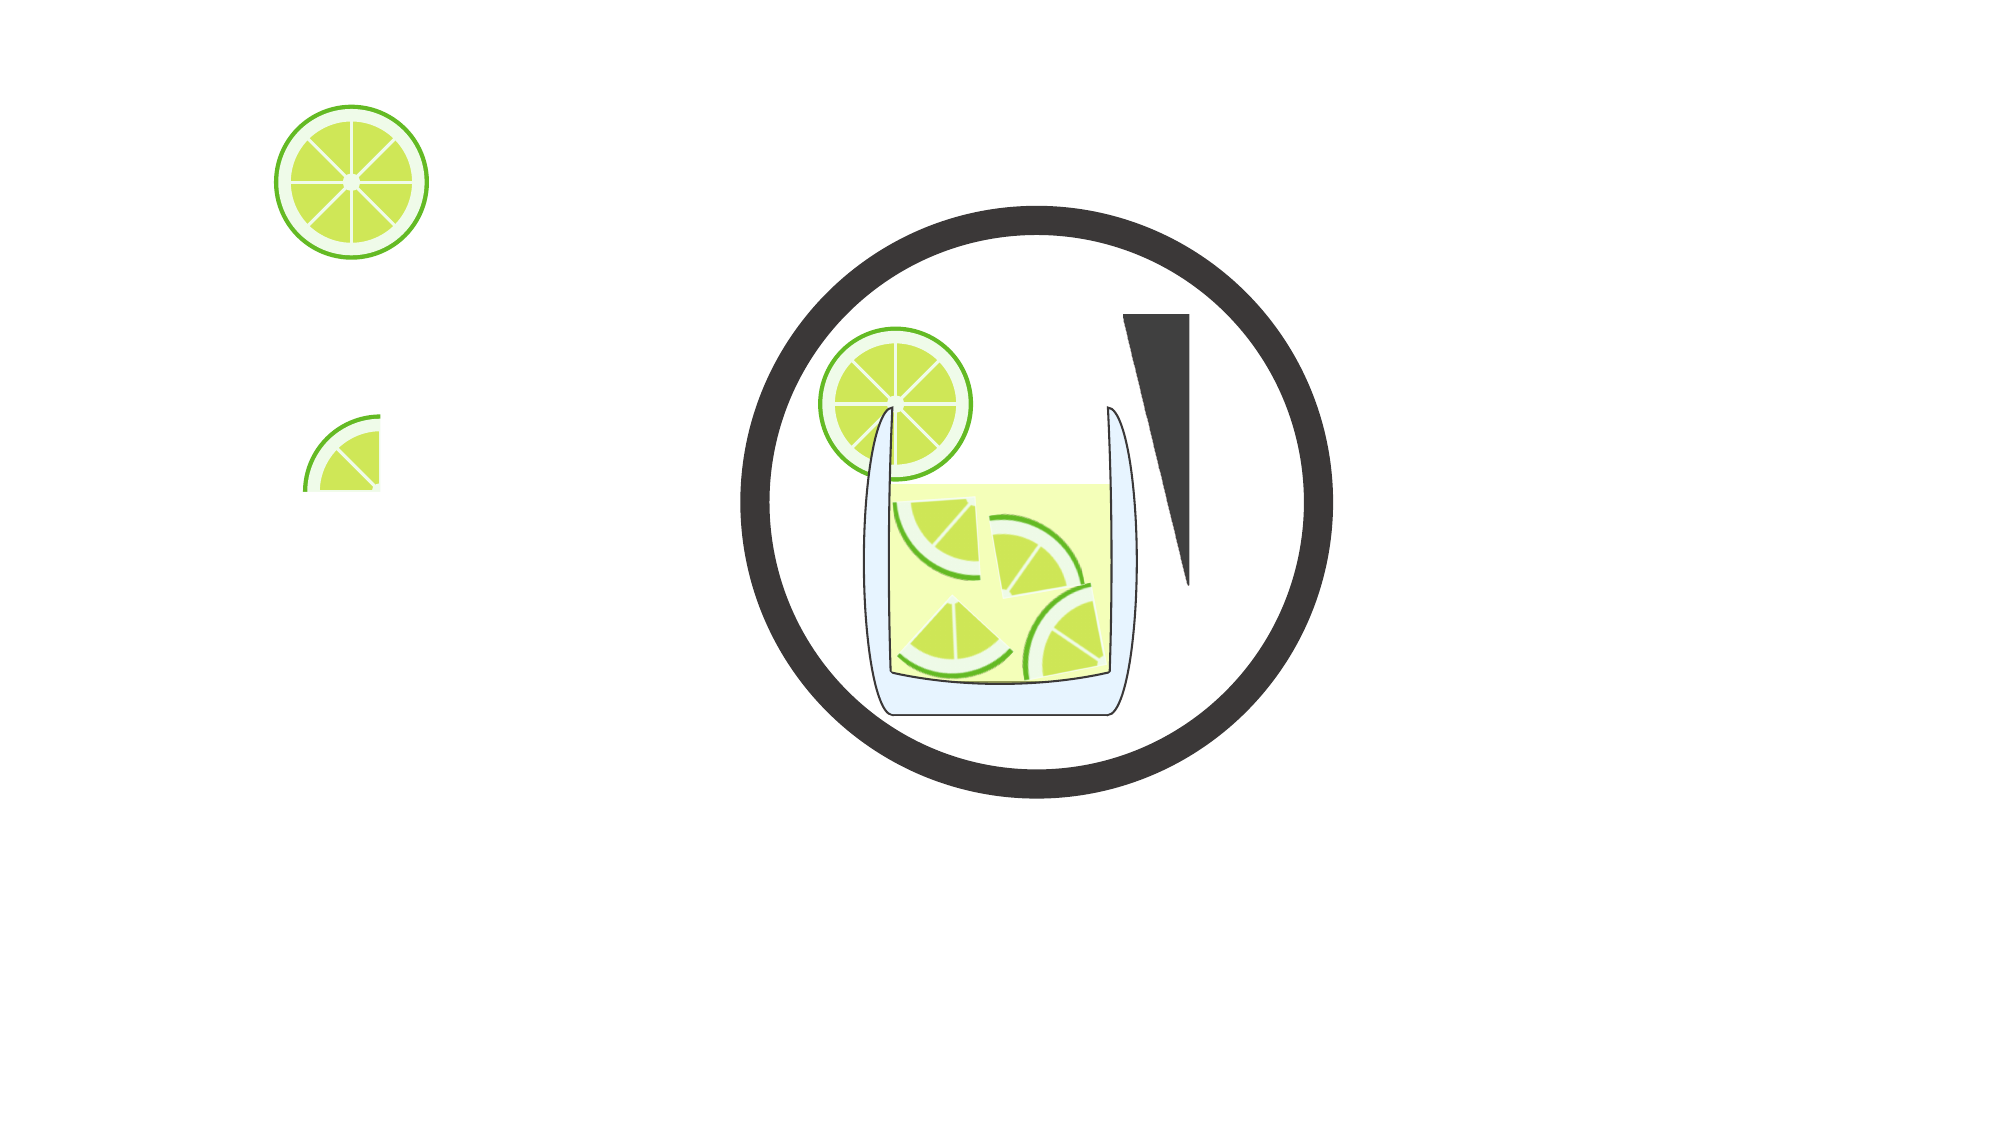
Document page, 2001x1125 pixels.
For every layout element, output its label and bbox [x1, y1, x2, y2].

text_box [753, 219, 1320, 786]
text_box [821, 329, 1137, 715]
text_box [277, 107, 426, 257]
text_box [306, 417, 455, 567]
picture [1123, 314, 1193, 677]
text_box [296, 407, 465, 576]
